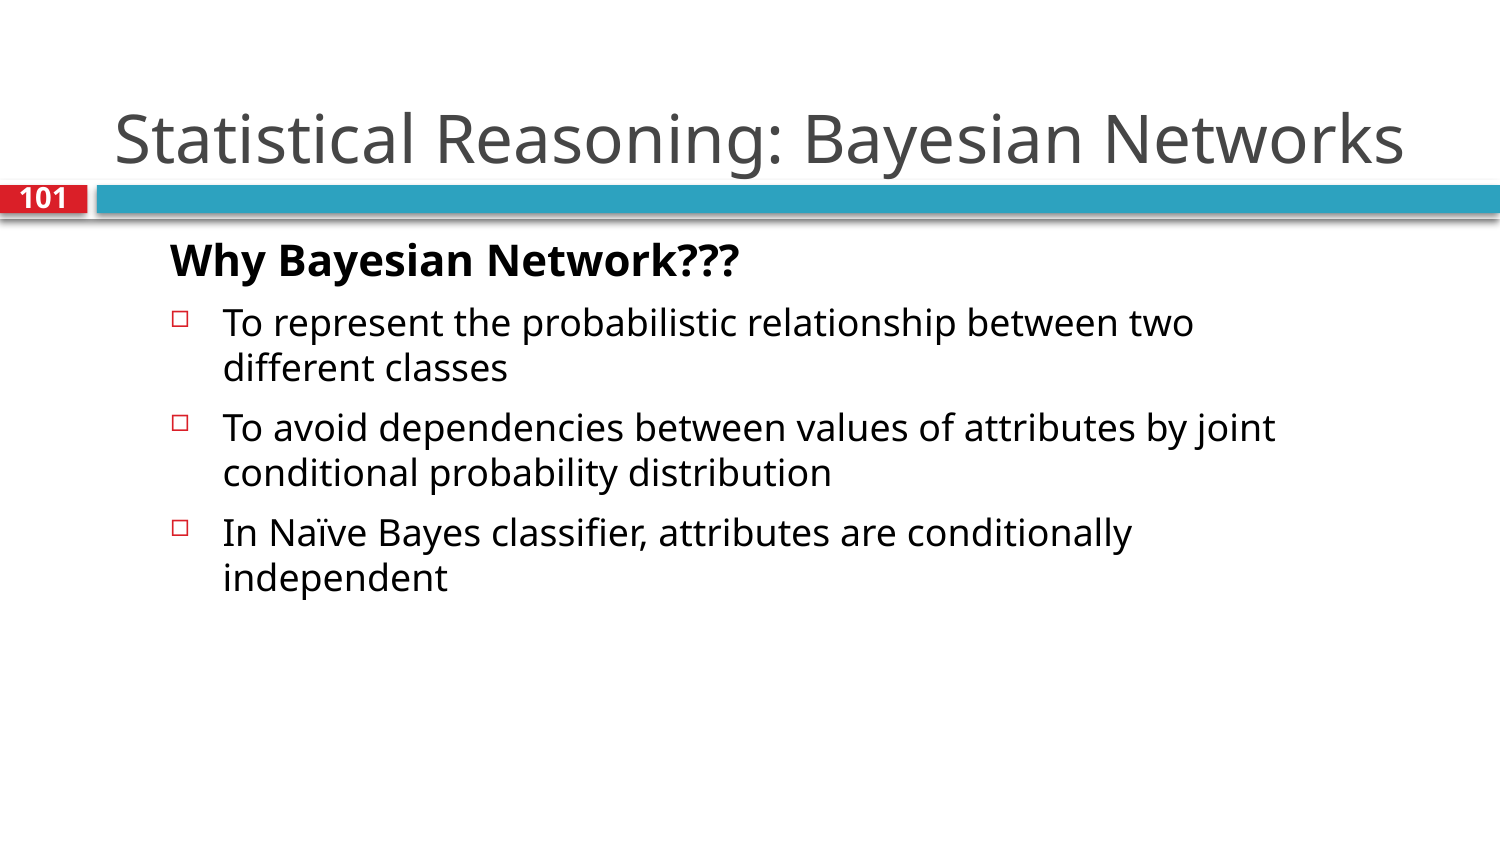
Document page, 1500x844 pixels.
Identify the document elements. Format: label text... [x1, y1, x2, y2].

title Statistical Reasoning: Bayesian Networks [99, 19, 1438, 185]
slide_number 101 [0, 184, 88, 215]
list Why Bayesian Network??? To represent the probabilistic relationship between two different classes To avoid dependencies between values of attributes by joint conditional probability distribution In Naïve Bayes classifier, attributes are conditionally independent [155, 225, 1348, 761]
